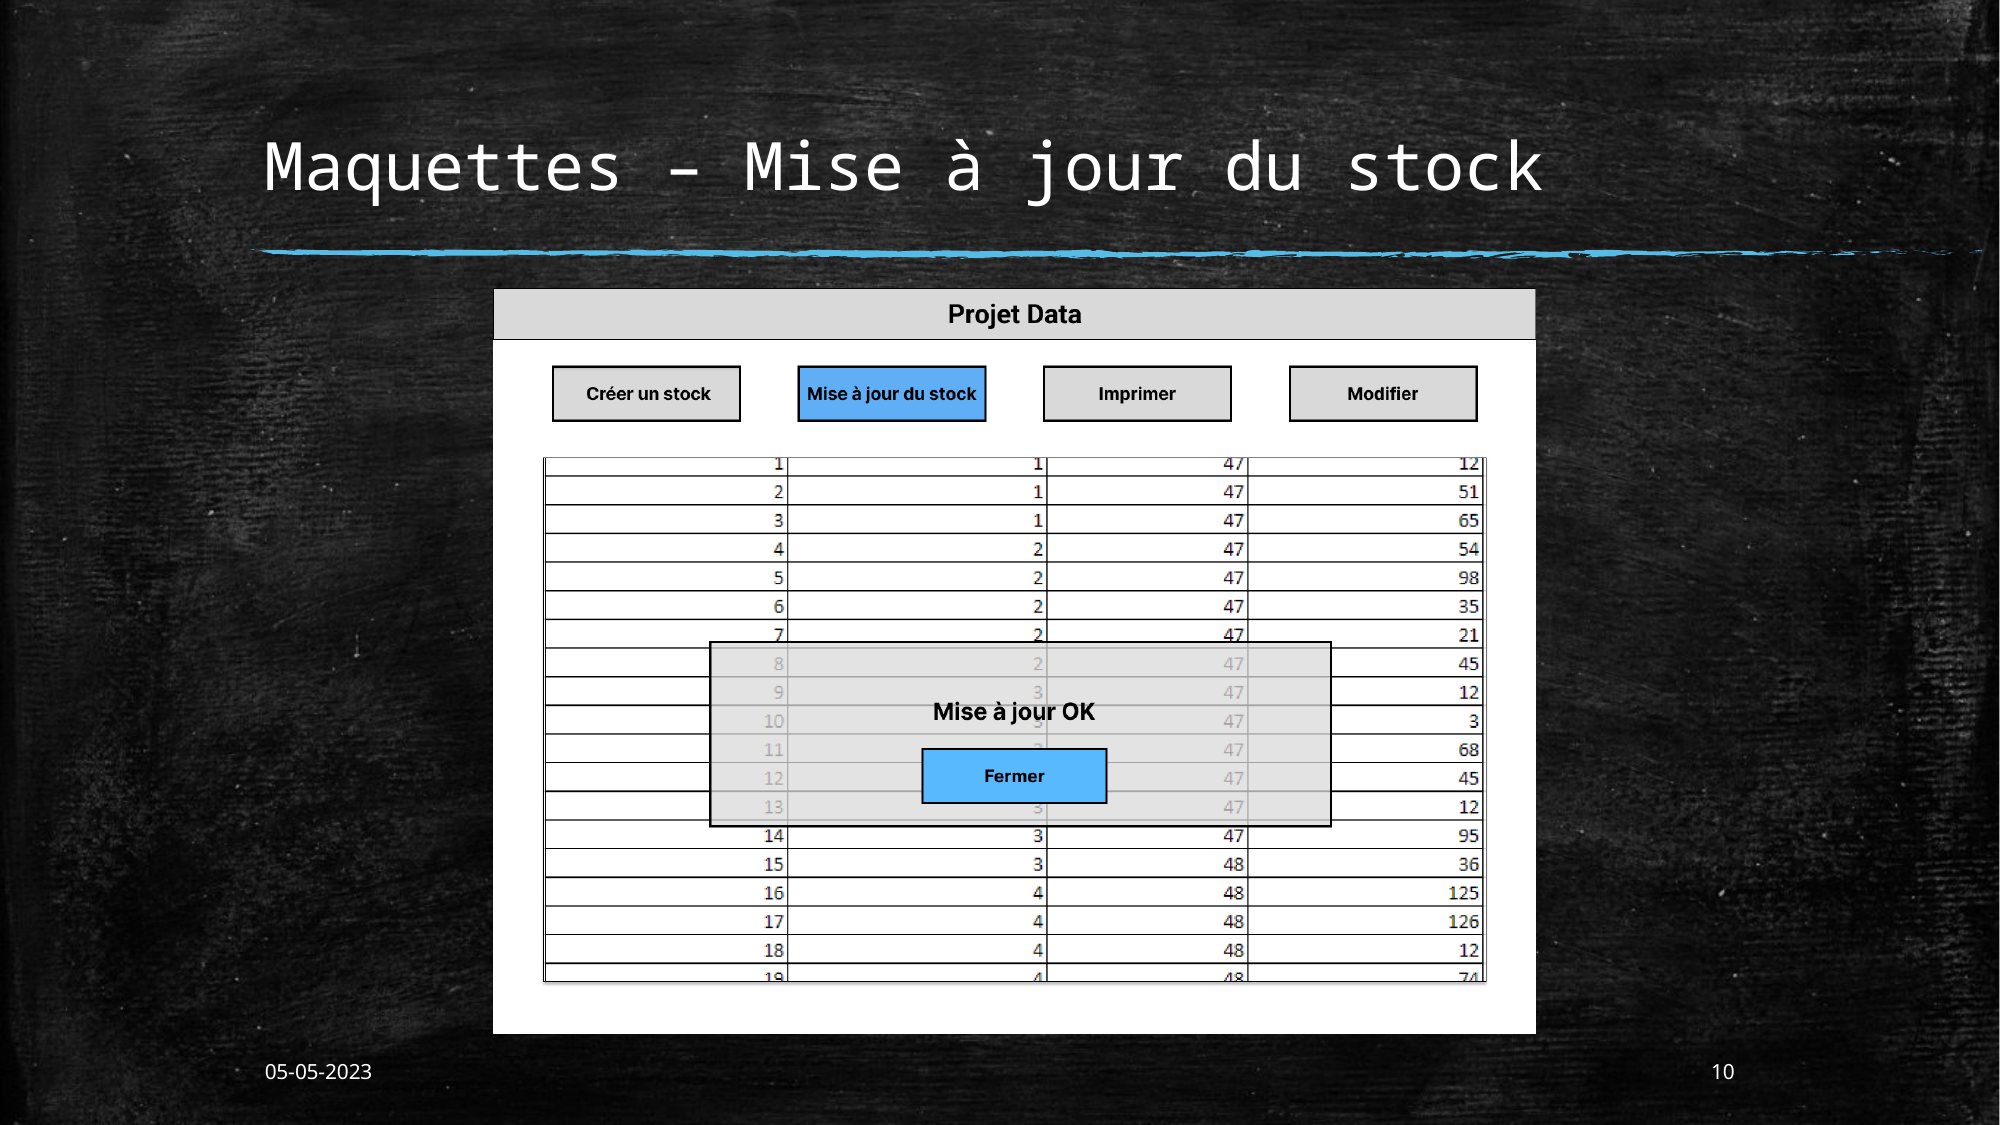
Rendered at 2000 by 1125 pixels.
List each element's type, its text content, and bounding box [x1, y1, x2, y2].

slide_number 10 [1562, 1050, 1750, 1096]
footer 05-05-2023 [249, 1050, 1288, 1096]
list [493, 288, 1536, 1034]
title Maquettes – Mise à jour du stock [249, 45, 1750, 213]
